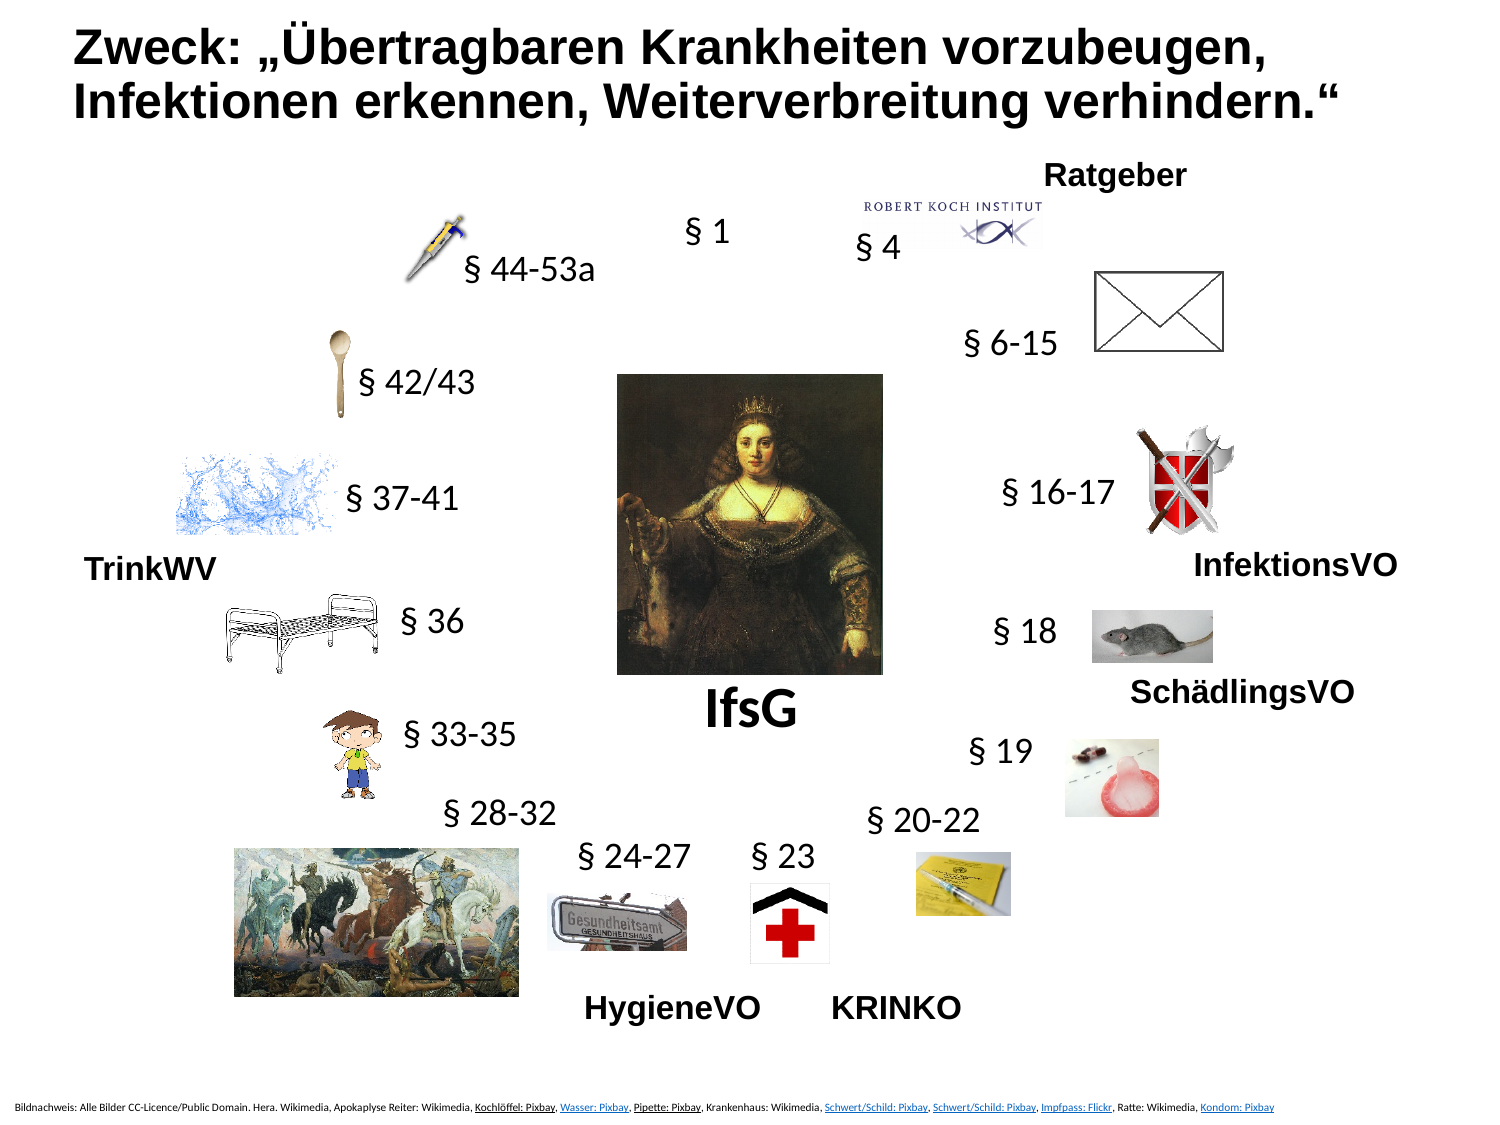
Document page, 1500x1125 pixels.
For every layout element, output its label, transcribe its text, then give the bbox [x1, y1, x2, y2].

text_box § 37-41 [343, 466, 475, 526]
picture [225, 593, 378, 674]
text_box Ratgeber [1001, 143, 1230, 202]
text_box SchädlingsVO [1115, 662, 1371, 718]
picture [1094, 270, 1224, 352]
picture [862, 199, 1043, 250]
picture [234, 848, 519, 998]
text_box HygieneVO [558, 977, 784, 1036]
text_box § 23 [735, 823, 831, 884]
picture [1136, 425, 1234, 536]
text_box § 16-17 [986, 459, 1131, 520]
text_box § 19 [953, 719, 1049, 779]
text_box § 36 [384, 588, 480, 649]
text_box KRINKO [782, 977, 1011, 1036]
text_box § 44-53a [448, 236, 611, 297]
picture [317, 330, 362, 418]
picture [1064, 738, 1159, 817]
picture [547, 893, 687, 951]
title Zweck: „Übertragbaren Krankheiten vorzubeugen, Infektionen erkennen, Weiterverbreitung verhindern.“ [59, 3, 1477, 148]
picture [616, 374, 884, 675]
text_box § 6-15 [948, 310, 1074, 371]
picture [749, 883, 830, 964]
text_box § 28-32 [427, 780, 572, 840]
text_box § 18 [977, 598, 1073, 658]
text_box TrinkWV [62, 538, 239, 597]
text_box InfektionsVO [1172, 534, 1420, 593]
text_box § 33-35 [387, 701, 533, 761]
picture [1092, 609, 1213, 664]
text_box Bildnachweis: Alle Bilder CC-Licence/Public Domain. Hera. Wikimedia, Apokaplyse Reiter: Wikimedia, Kochlöffel: Pixbay, Wasser: Pixbay, Pipette: Pixbay, Krankenhaus: Wikimedia, Schwert/Schild: Pixbay, Schwert/Schild: Pixbay, Impfpass: Flickr, Ratte: Wikimedia, Kondom: Pixbay [0, 1092, 1500, 1123]
picture [401, 211, 470, 287]
text_box § 42/43 [362, 349, 491, 410]
picture [176, 446, 343, 535]
picture [319, 705, 387, 803]
text_box § 4 [840, 214, 917, 275]
text_box § 24-27 [562, 823, 707, 884]
text_box § 1 [669, 198, 746, 258]
picture [916, 852, 1011, 916]
text_box IfsG [689, 675, 813, 747]
text_box § 20-22 [851, 787, 996, 848]
